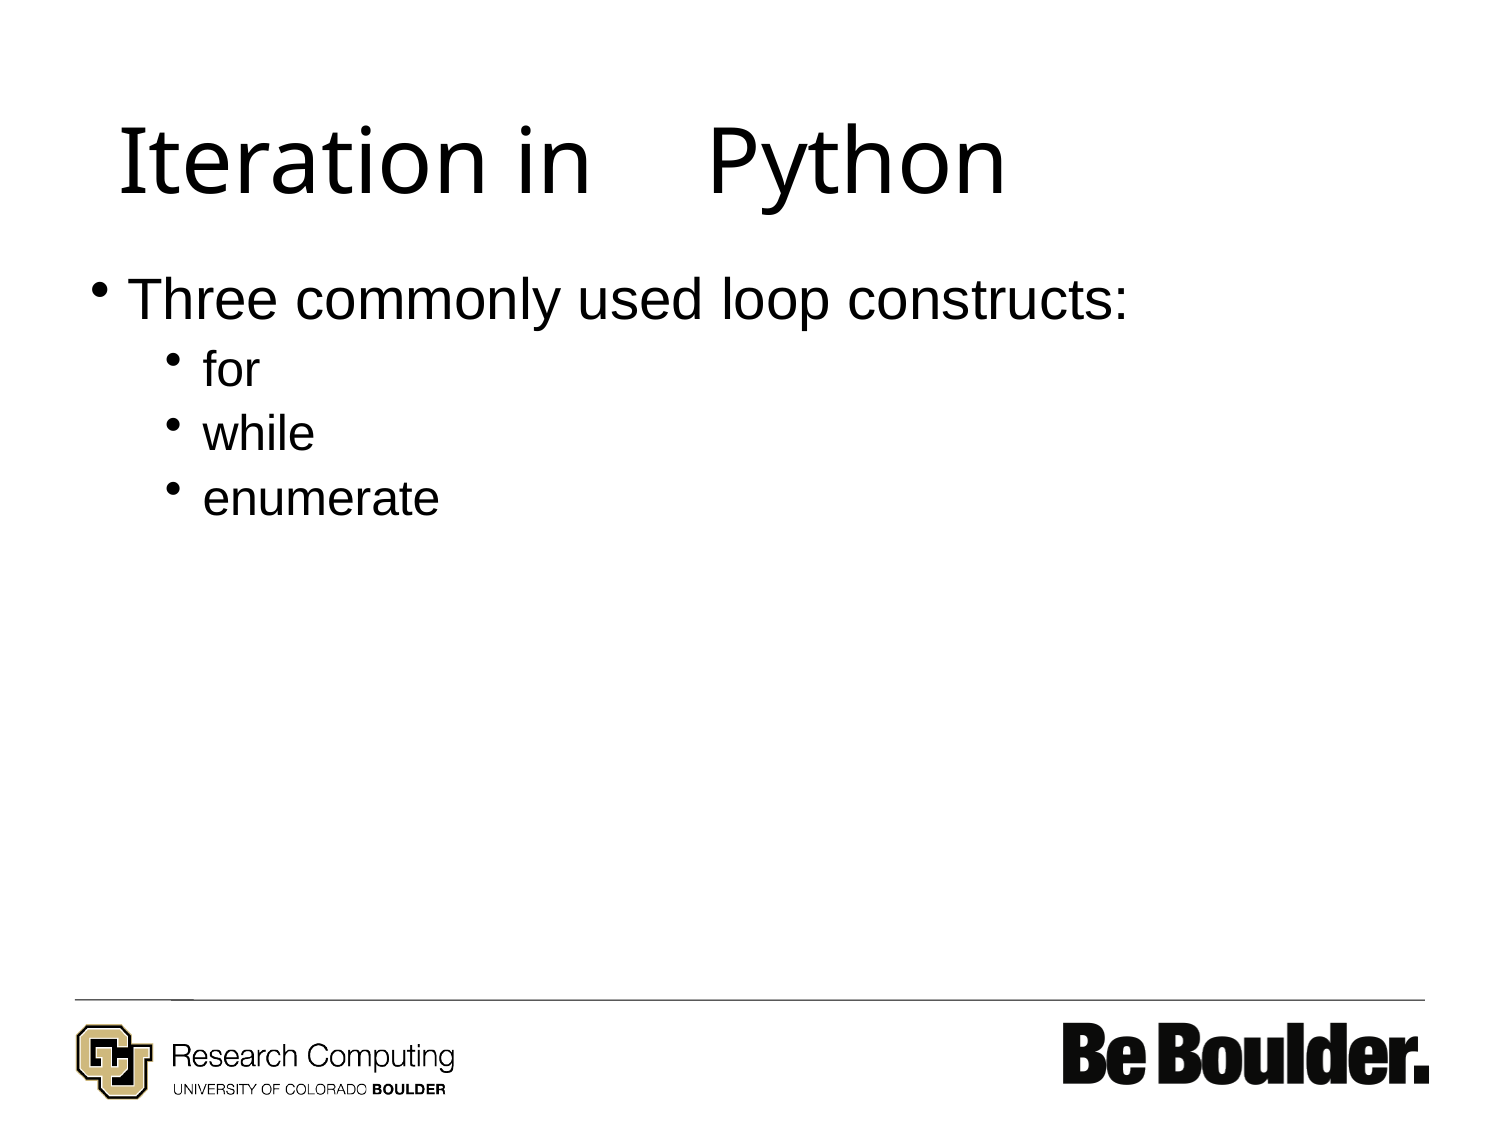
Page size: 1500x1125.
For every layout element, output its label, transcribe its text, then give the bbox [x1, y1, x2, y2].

title Iteration in Python [116, 100, 1053, 253]
picture [1063, 1022, 1430, 1085]
text_box Three commonly used loop constructs: for while enumerate [87, 253, 1133, 525]
picture [75, 1024, 454, 1100]
